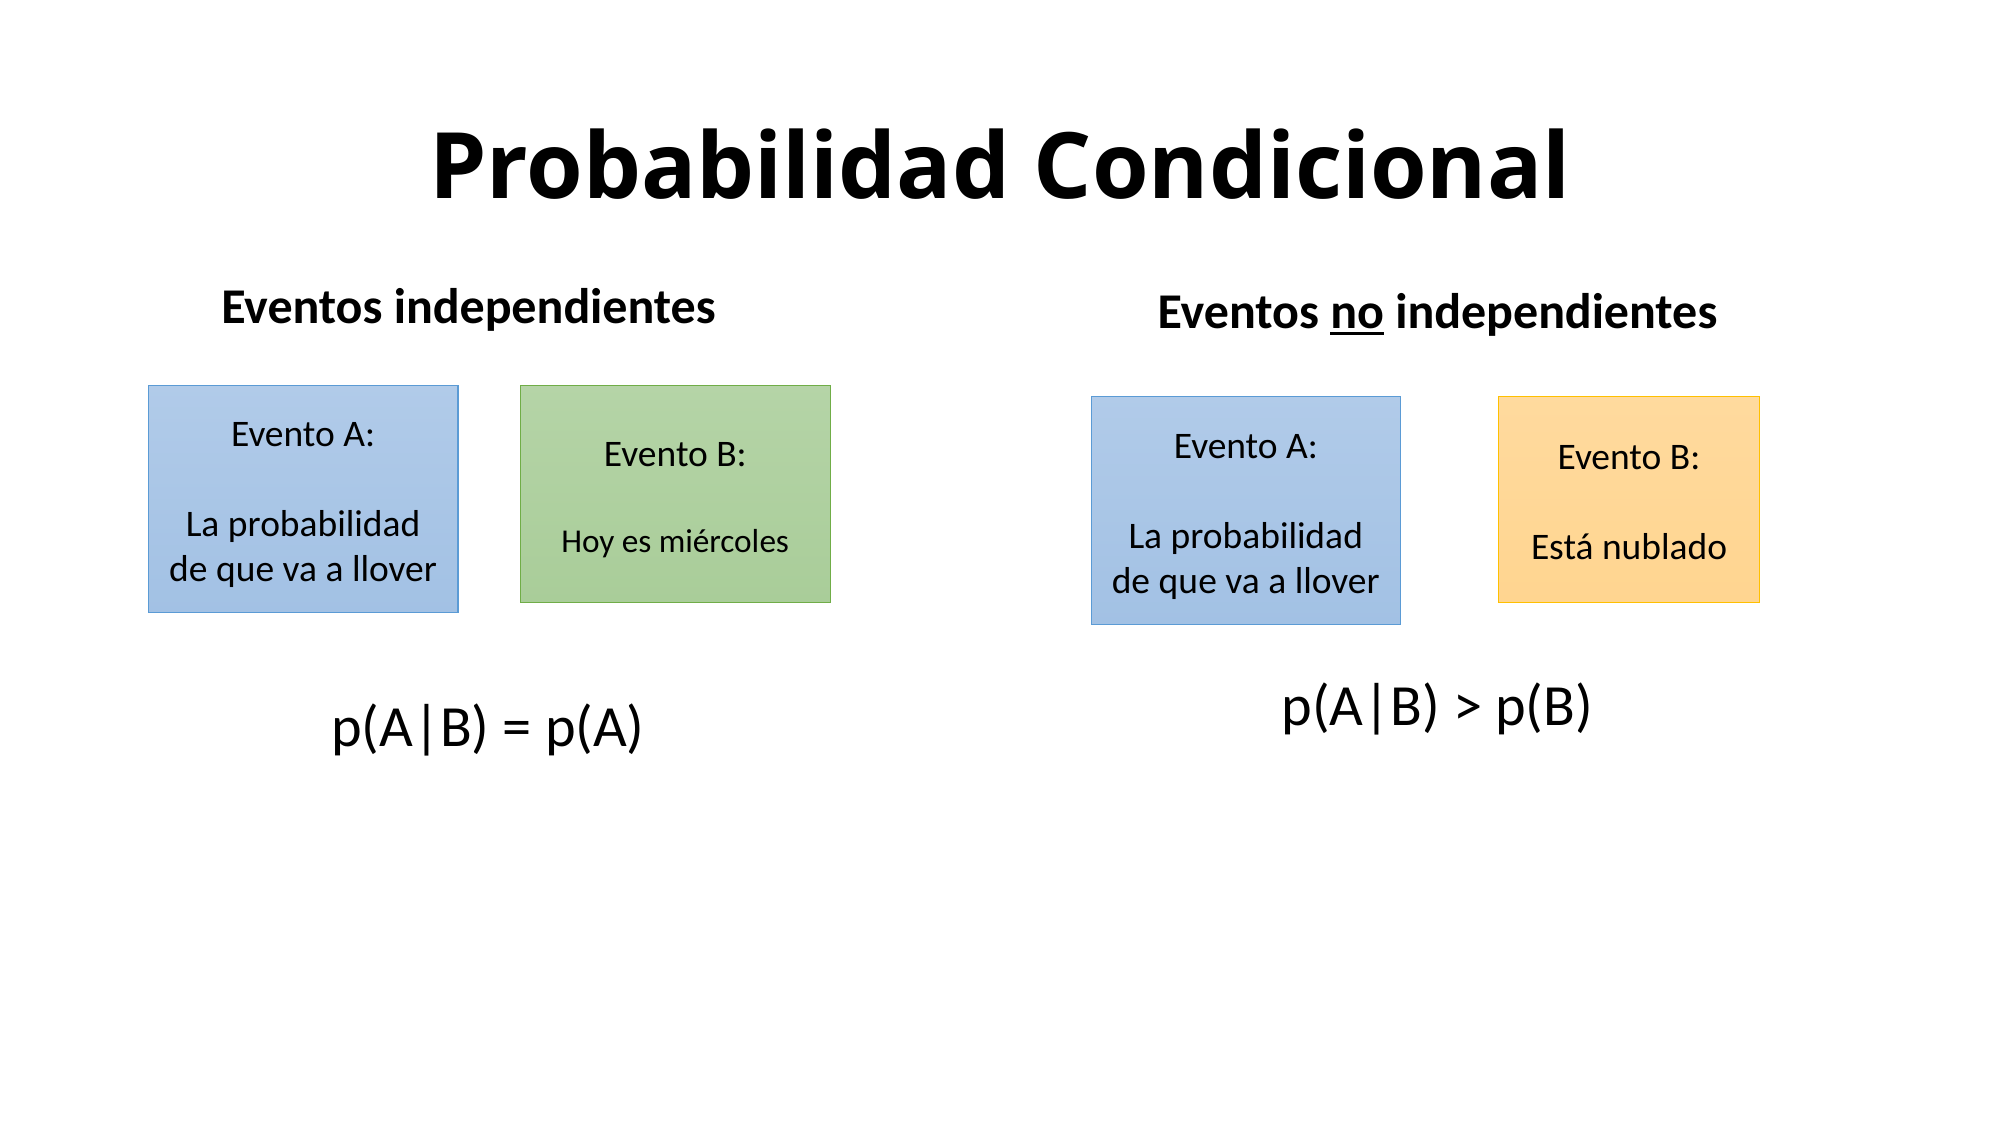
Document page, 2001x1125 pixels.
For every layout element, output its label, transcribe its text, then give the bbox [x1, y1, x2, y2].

list Eventos no independientes [1012, 275, 1863, 346]
text_box Evento A: La probabilidad de que va a llover [148, 385, 459, 613]
text_box Evento B: Está nublado [1498, 396, 1760, 603]
title Probabilidad Condicional [137, 59, 1863, 278]
list p(A|B) > p(B) [1012, 346, 1863, 1104]
text_box Evento B: Hoy es miércoles [520, 385, 831, 603]
list p(A|B) = p(A) [65, 346, 912, 1016]
text_box Evento A: La probabilidad de que va a llover [1091, 396, 1401, 625]
list Eventos independientes [45, 270, 892, 342]
